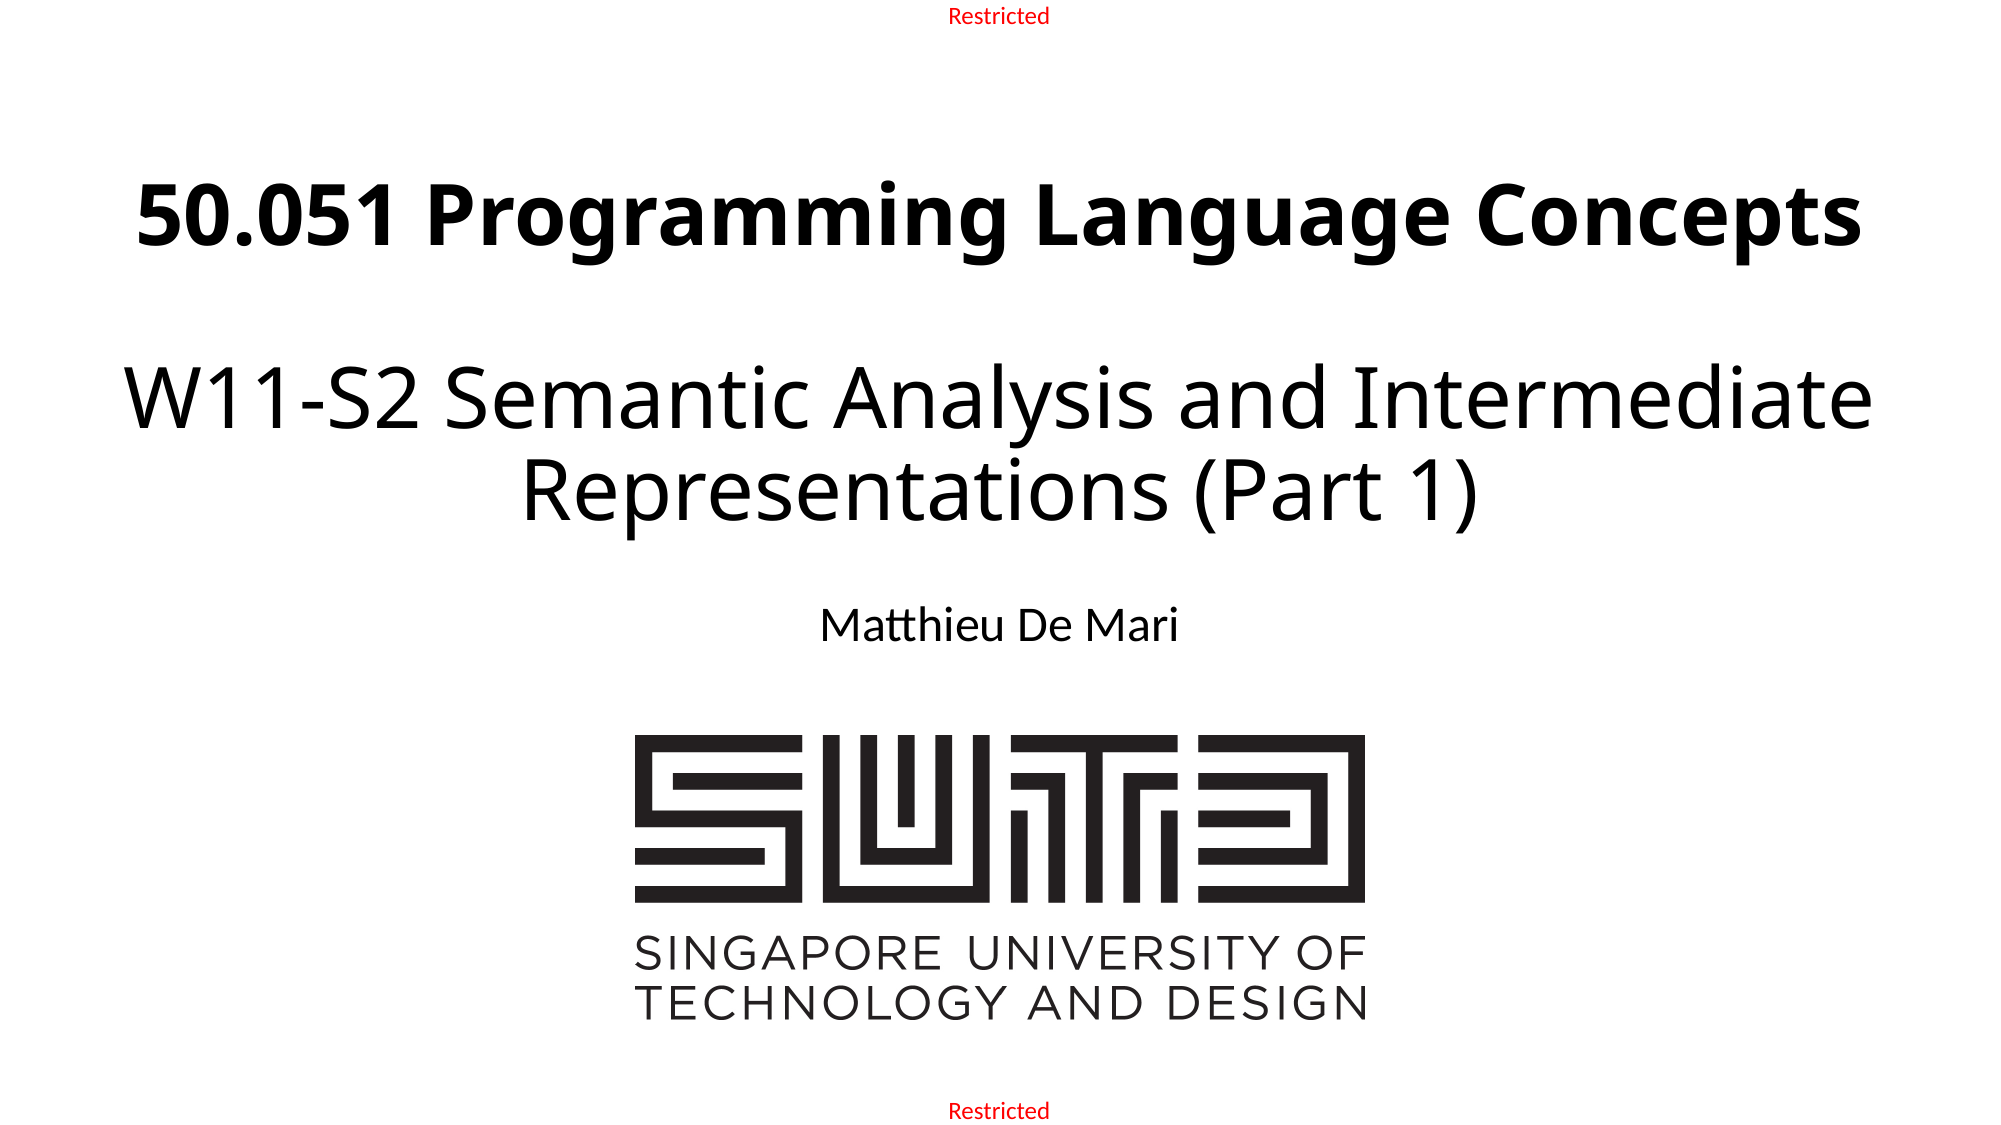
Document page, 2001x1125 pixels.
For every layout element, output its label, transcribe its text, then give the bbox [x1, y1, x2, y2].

title 50.051 Programming Language Concepts W11-S2 Semantic Analysis and Intermediate Representations (Part 1) [61, 154, 1939, 547]
picture [635, 735, 1365, 1020]
subtitle Matthieu De Mari [249, 590, 1750, 863]
